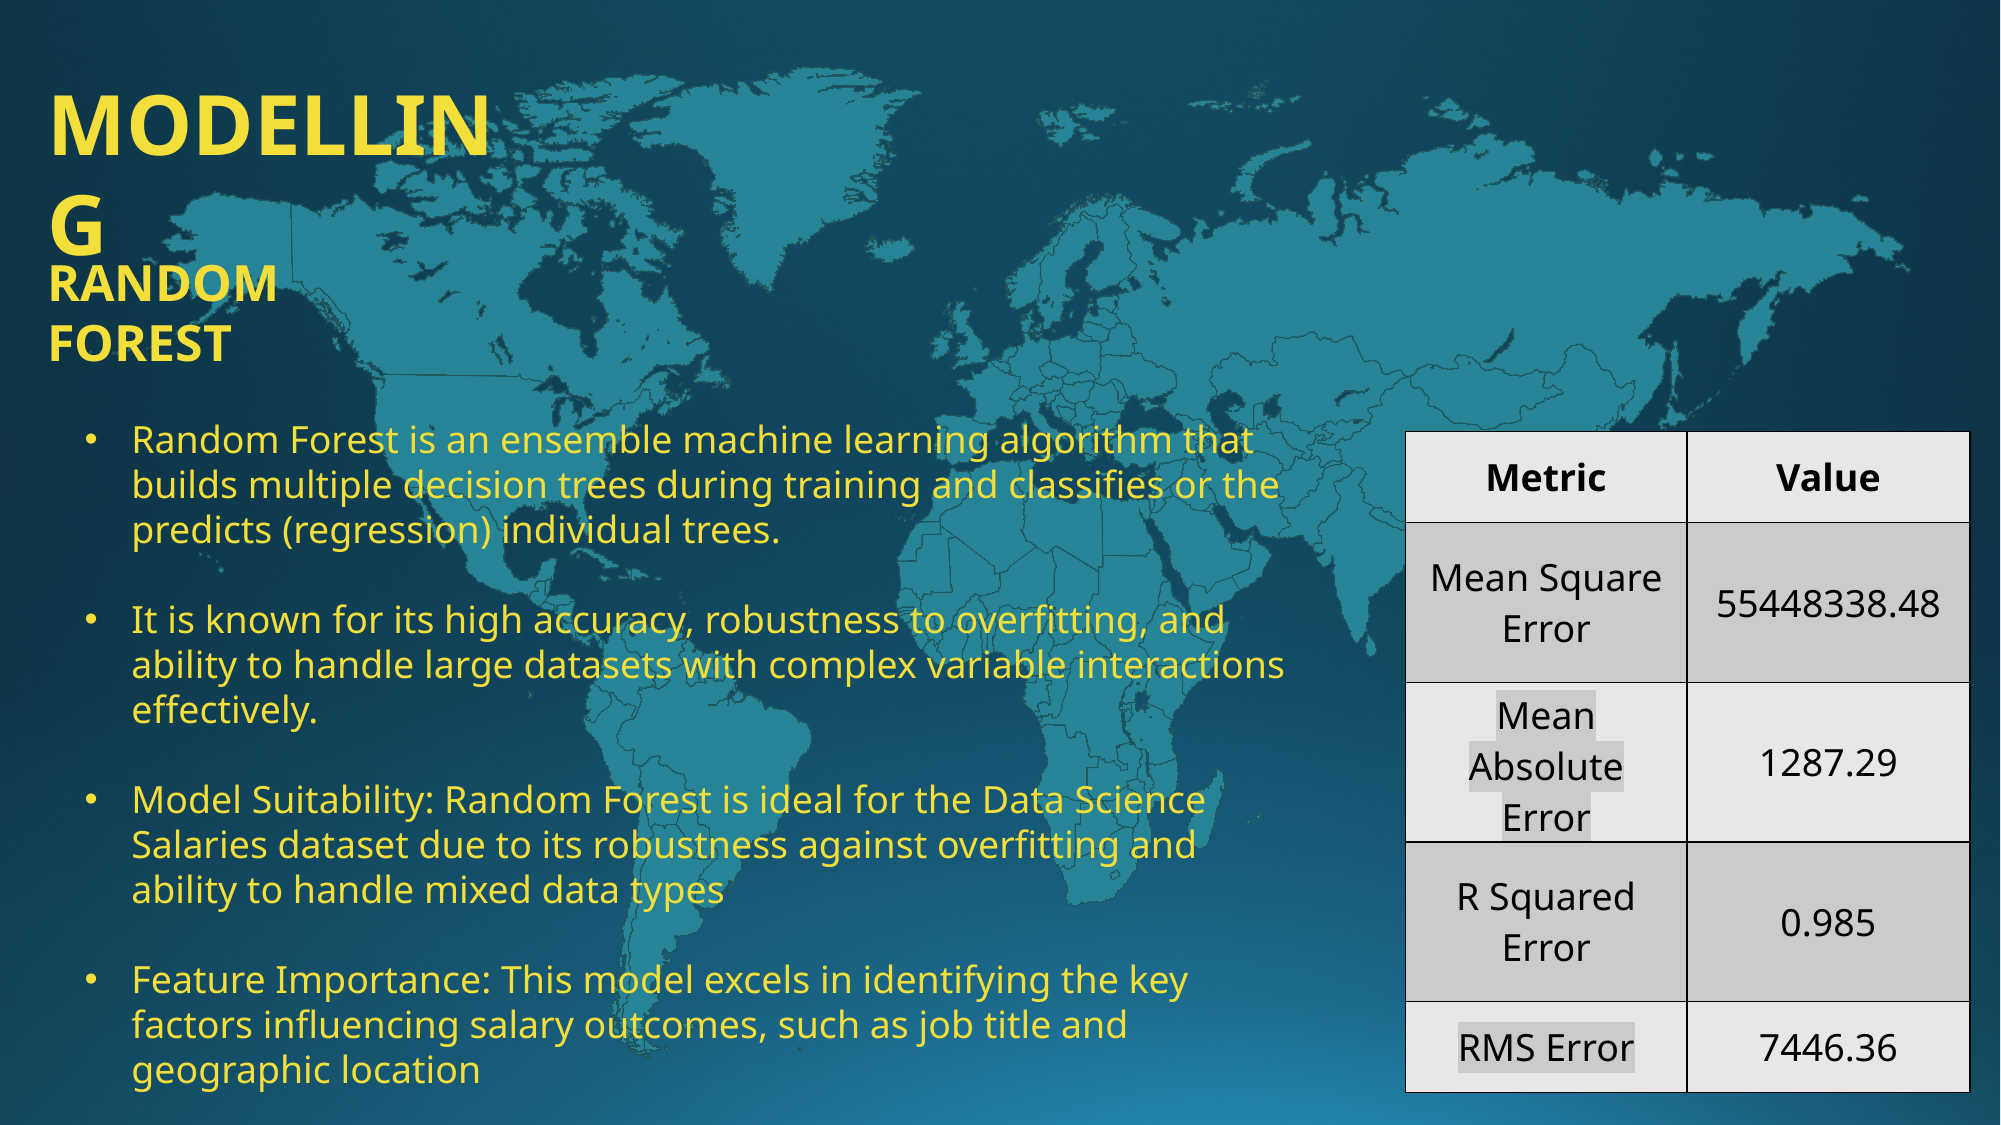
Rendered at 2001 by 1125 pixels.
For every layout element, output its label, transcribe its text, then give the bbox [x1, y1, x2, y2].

table_cell 55448338.48 [1688, 523, 1969, 682]
table_cell 7446.36 [1688, 1002, 1969, 1092]
table_cell RMS Error [1406, 1002, 1686, 1092]
picture [0, 0, 2001, 1125]
table_cell 0.985 [1688, 843, 1969, 1001]
text_box Random Forest is an ensemble machine learning algorithm that builds multiple decision trees during training and classifies or the predicts (regression) individual trees. It is known for its high accuracy, robustness to overfitting, and ability to handle large datasets with complex variable interactions effectively. Model Suitability: Random Forest is ideal for the Data Science Salaries dataset due to its robustness against overfitting and ability to handle mixed data types Feature Importance: This model excels in identifying the key factors influencing salary outcomes, such as job title and geographic location [69, 408, 1315, 1099]
text_box MODELLING [32, 64, 570, 280]
table_cell 1287.29 [1688, 683, 1969, 841]
table_header Value [1688, 432, 1969, 522]
table_cell Mean Square Error [1406, 523, 1686, 682]
table_header Metric [1406, 432, 1686, 522]
table_cell Mean Absolute Error [1406, 683, 1686, 841]
text_box RANDOM FOREST [32, 243, 483, 379]
table_cell R Squared Error [1406, 843, 1686, 1001]
